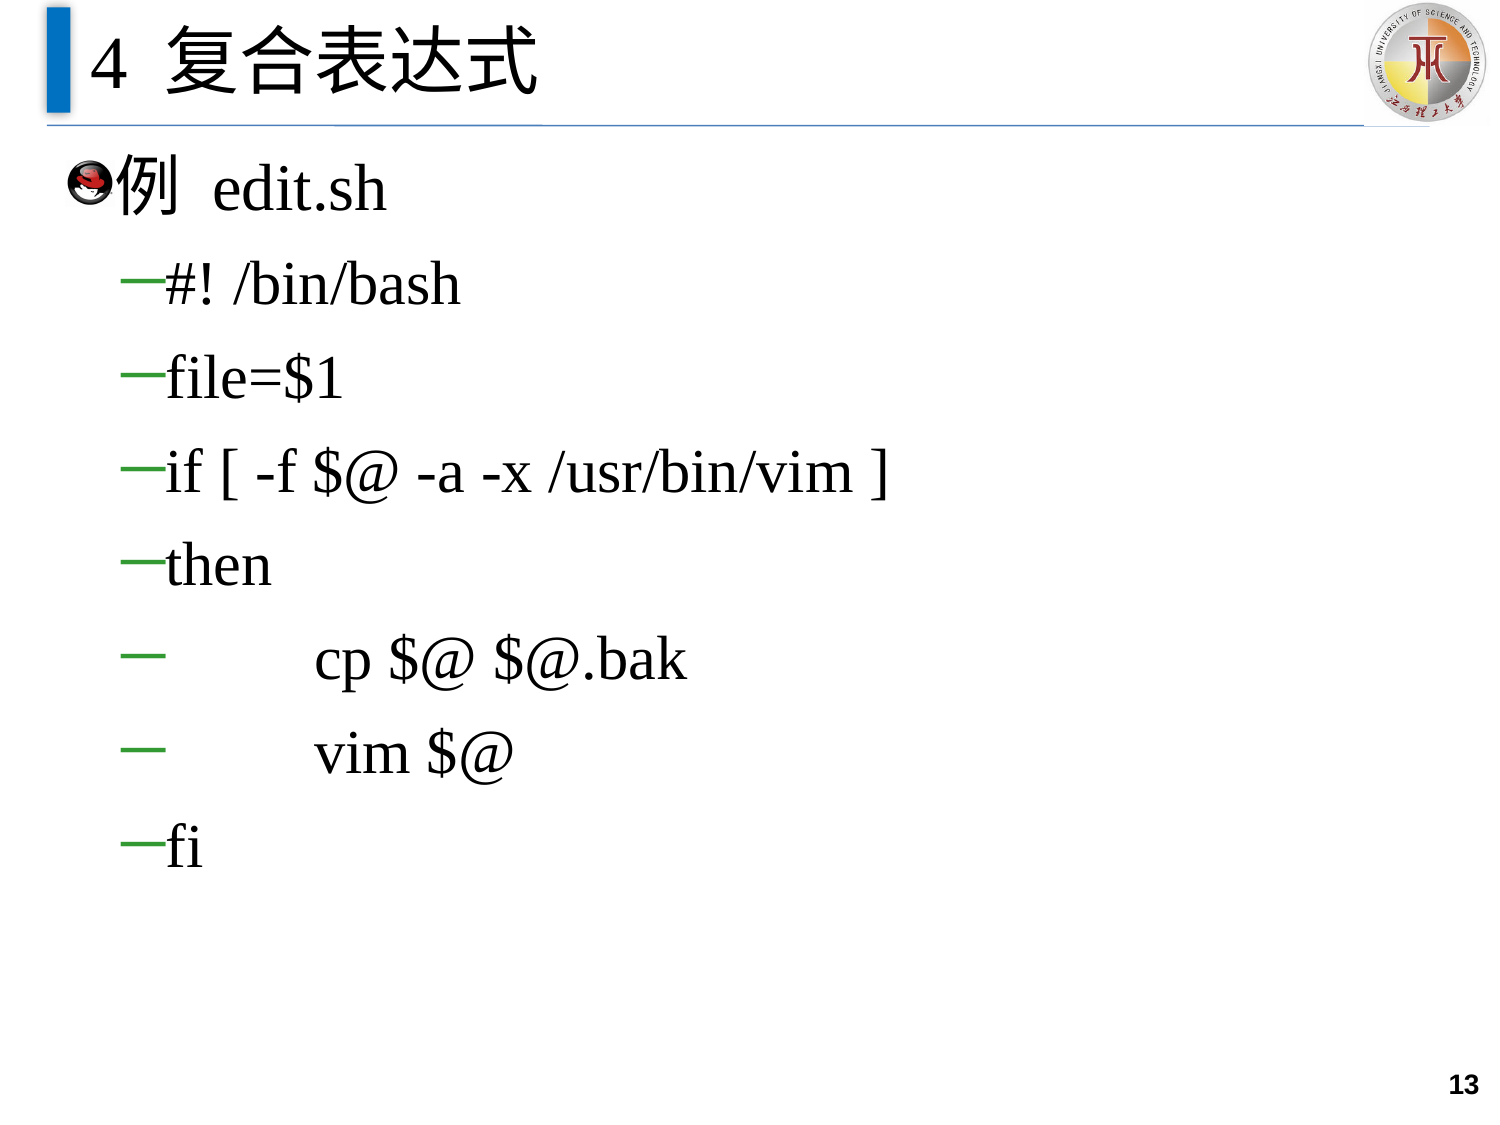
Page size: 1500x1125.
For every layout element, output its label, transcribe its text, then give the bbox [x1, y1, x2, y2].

picture [1364, 0, 1490, 126]
slide_number 13 [1355, 1042, 1495, 1125]
list 例 edit.sh #! /bin/bash file=$1 if [ -f $@ -a -x /usr/bin/vim ] then cp $@ $@.bak vim $@ fi [50, 135, 1427, 1088]
title 4 复合表达式 [75, 0, 1425, 122]
picture [65, 160, 115, 207]
